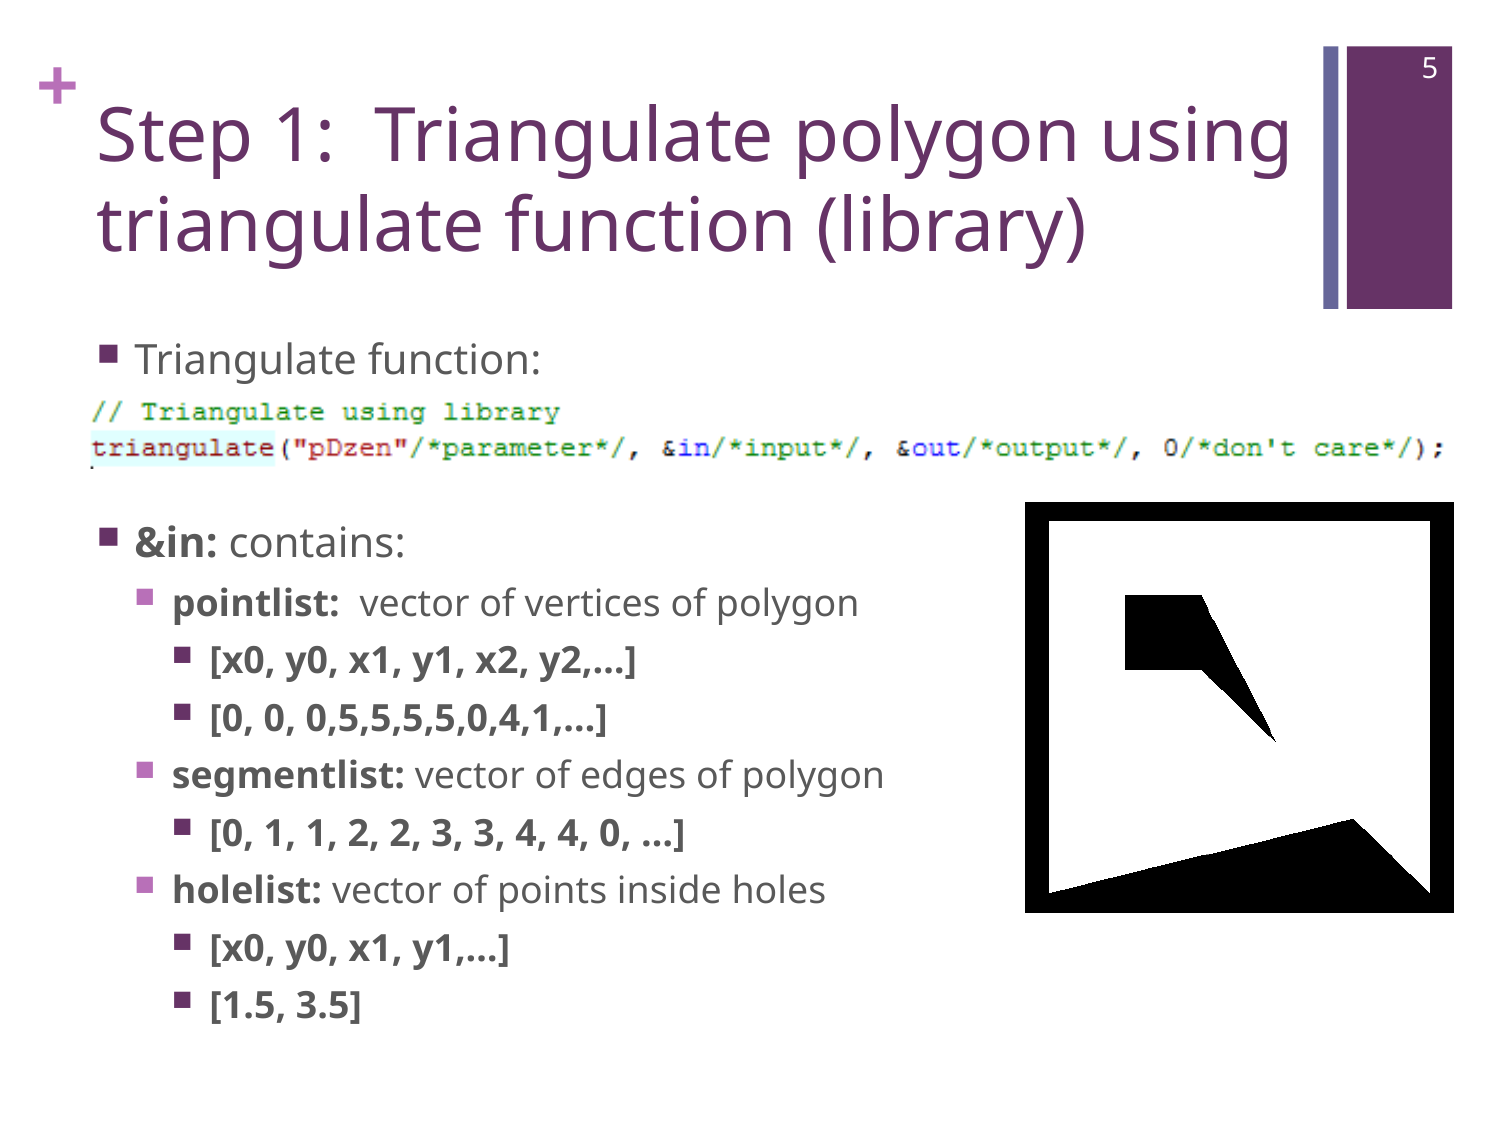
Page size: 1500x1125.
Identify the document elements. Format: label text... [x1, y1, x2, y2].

list Triangulate function: &in: contains: pointlist: vector of vertices of polygon [x0, y0, x1, y1, x2, y2,…] [0, 0, 0,5,5,5,5,0,4,1,…] segmentlist: vector of edges of polygon [0, 1, 1, 2, 2, 3, 3, 4, 4, 0, …] holelist: vector of points inside holes [x0, y0, x1, y1,…] [1.5, 3.5] [81, 324, 1026, 391]
slide_number 5 [1362, 39, 1454, 100]
picture [1024, 502, 1454, 914]
list Triangulate function: &in: contains: pointlist: vector of vertices of polygon [x0, y0, x1, y1, x2, y2,…] [0, 0, 0,5,5,5,5,0,4,1,…] segmentlist: vector of edges of polygon [0, 1, 1, 2, 2, 3, 3, 4, 4, 0, …] holelist: vector of points inside holes [x0, y0, x1, y1,…] [1.5, 3.5] [81, 479, 1026, 1125]
picture [81, 393, 1454, 470]
title Step 1: Triangulate polygon using triangulate function (library) [81, 79, 1322, 263]
